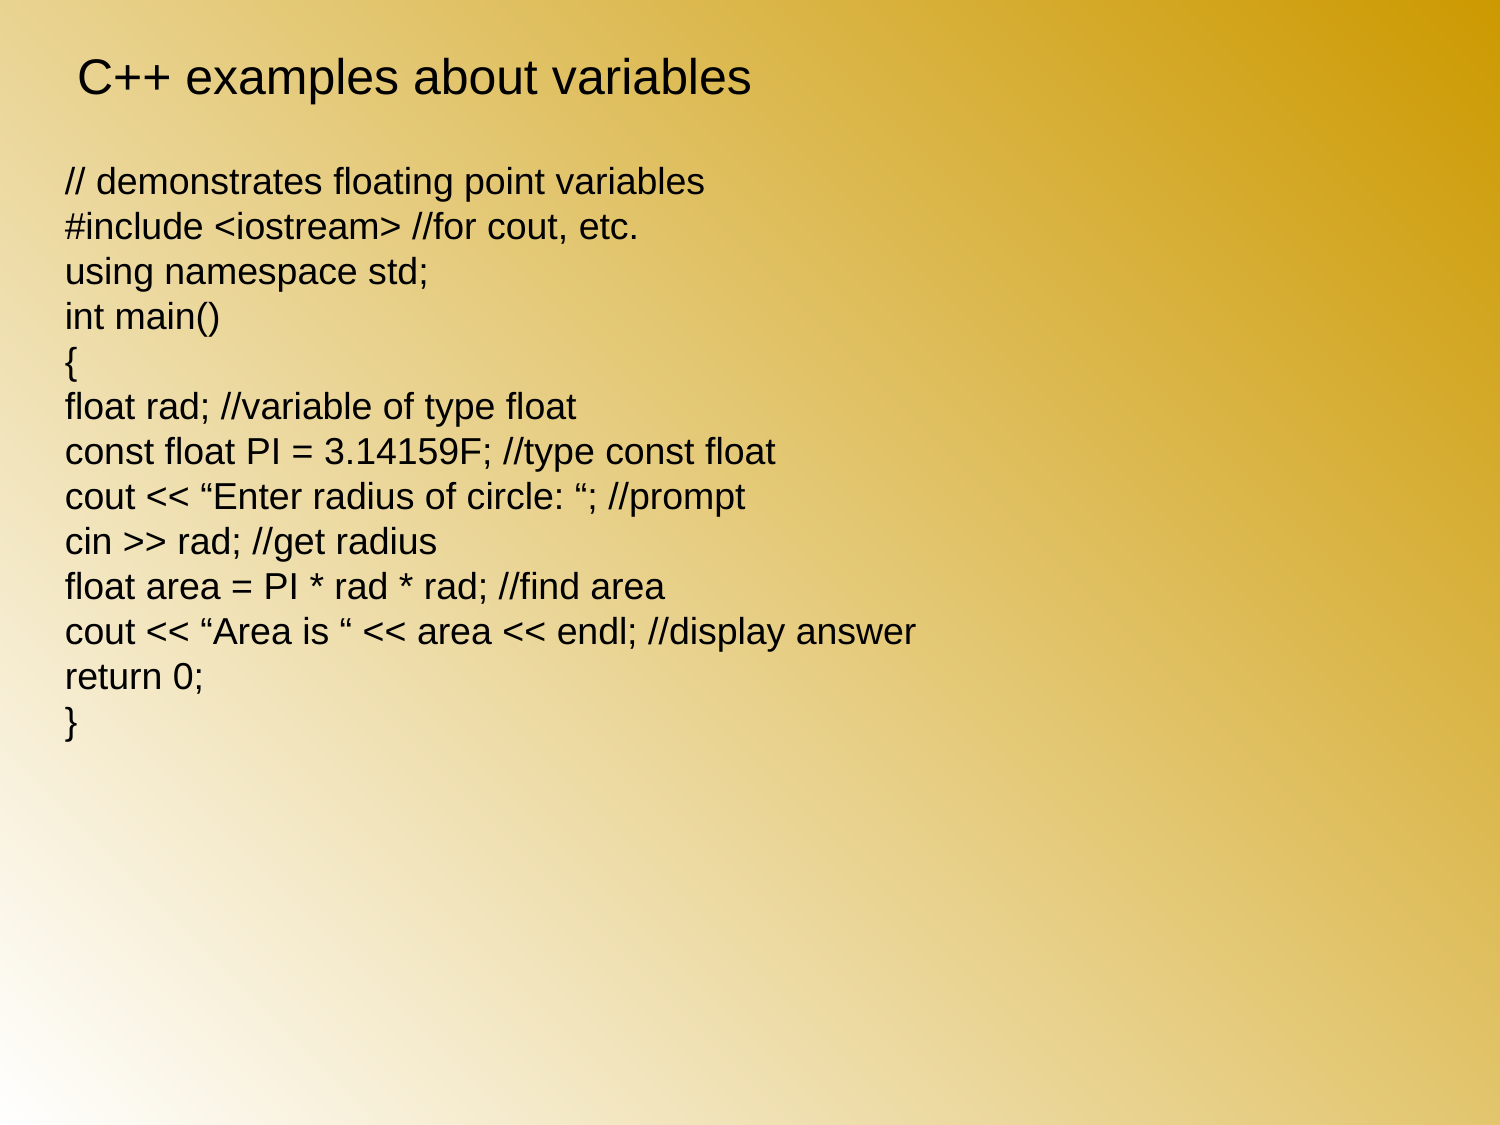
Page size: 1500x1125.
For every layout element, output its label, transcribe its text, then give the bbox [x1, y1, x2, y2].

text_box C++ examples about variables [62, 37, 1113, 113]
text_box // demonstrates floating point variables #include <iostream> //for cout, etc. using namespace std; int main() { float rad; //variable of type float const float PI = 3.14159F; //type const float cout << “Enter radius of circle: “; //prompt cin >> rad; //get radius float area = PI * rad * rad; //find area cout << “Area is “ << area << endl; //display answer return 0; } [50, 149, 1438, 750]
